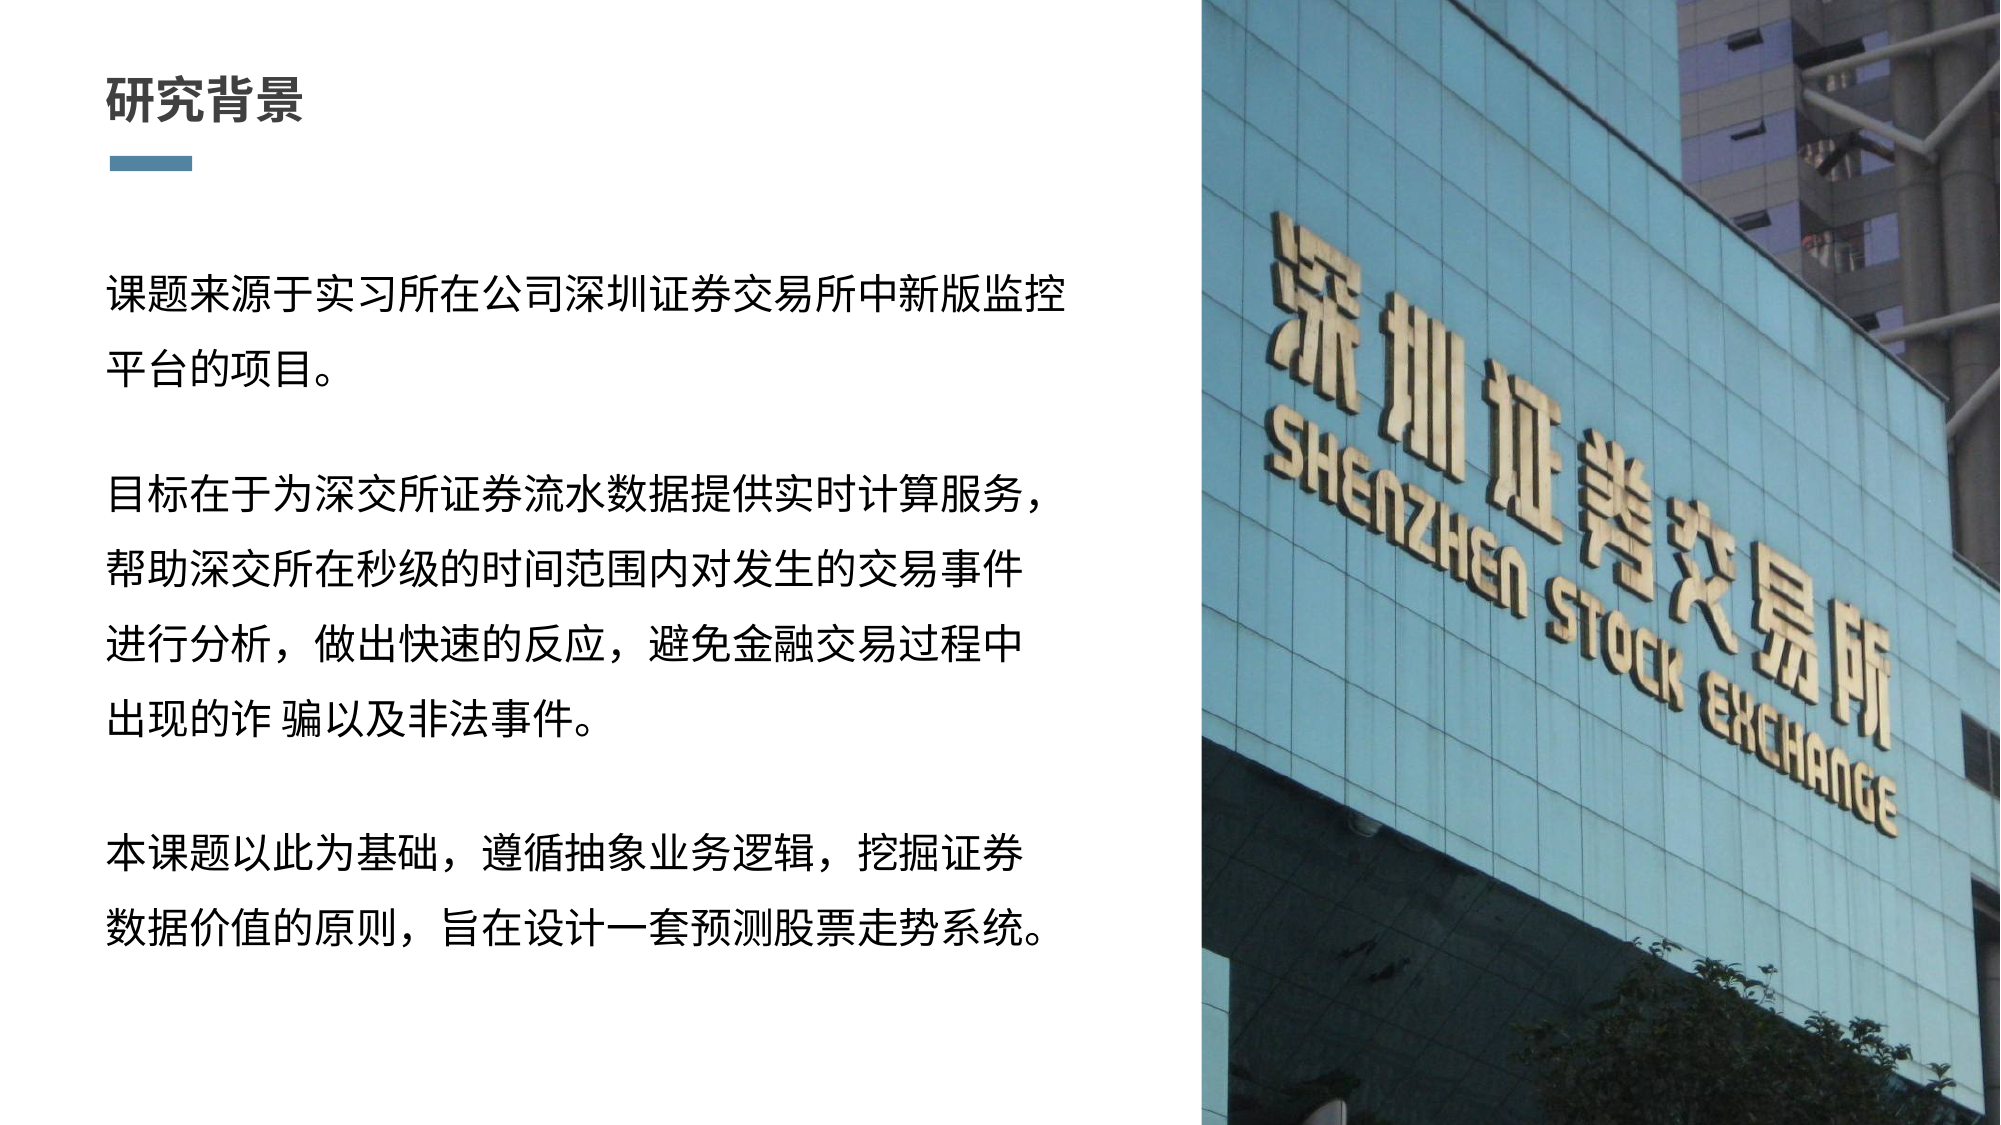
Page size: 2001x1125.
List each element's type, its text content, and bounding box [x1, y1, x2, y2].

picture [1201, 0, 2000, 1125]
text_box 研究背景 [90, 61, 463, 136]
text_box 目标在于为深交所证券流水数据提供实时计算服务，帮助深交所在秒级的时间范围内对发生的交易事件进行分析，做出快速的反应，避免金融交易过程中出现的诈 骗以及非法事件。 [90, 435, 1064, 751]
text_box 课题来源于实习所在公司深圳证券交易所中新版监控平台的项目。 [90, 235, 1117, 401]
text_box 本课题以此为基础，遵循抽象业务逻辑，挖掘证券数据价值的原则，旨在设计一套预测股票走势系统。 [90, 794, 1046, 1125]
text_box [109, 155, 193, 172]
